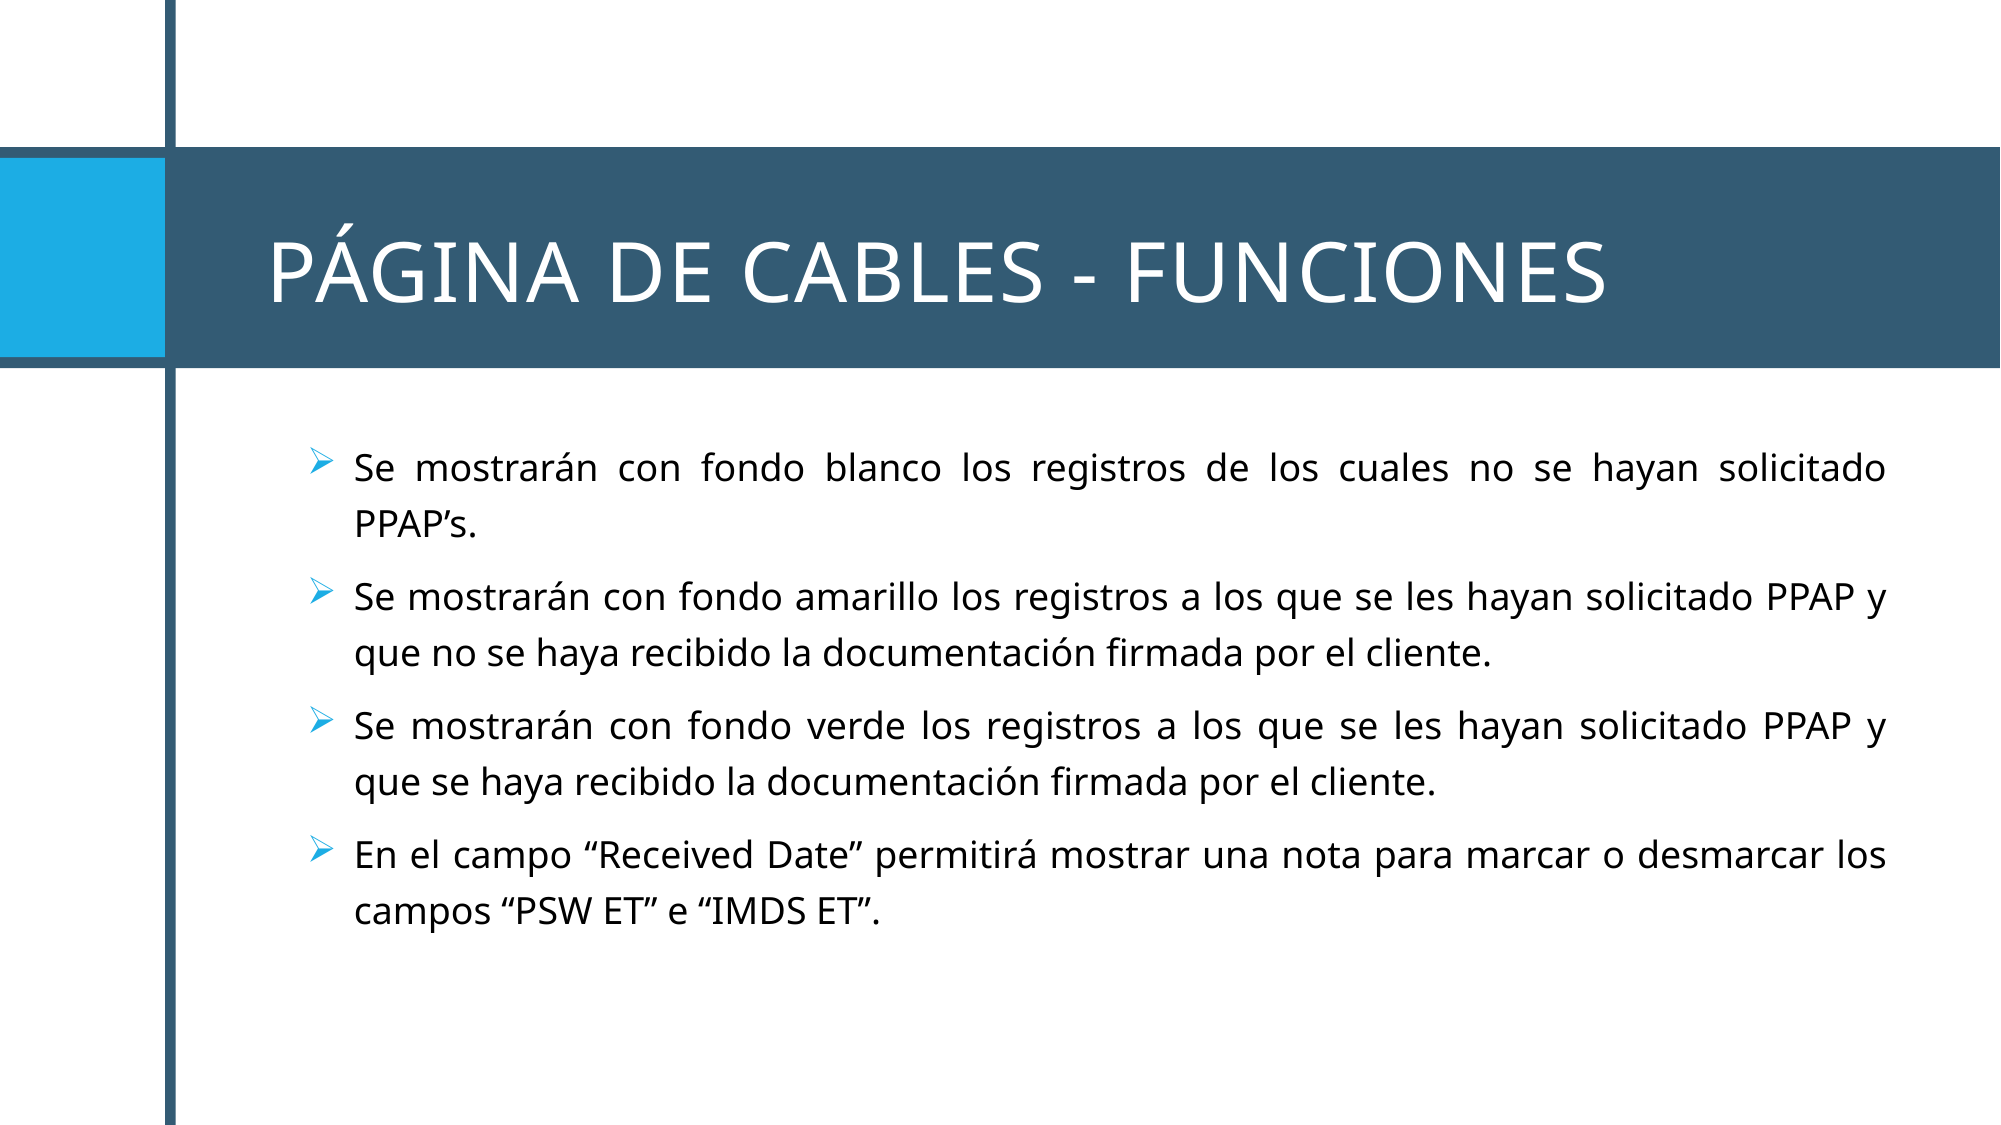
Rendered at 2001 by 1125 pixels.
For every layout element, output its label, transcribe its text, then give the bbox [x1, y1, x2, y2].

list Se mostrarán con fondo blanco los registros de los cuales no se hayan solicitado PPAP’s. Se mostrarán con fondo amarillo los registros a los que se les hayan solicitado PPAP y que no se haya recibido la documentación firmada por el cliente. Se mostrarán con fondo verde los registros a los que se les hayan solicitado PPAP y que se haya recibido la documentación firmada por el cliente. En el campo “Received Date” permitirá mostrar una nota para marcar o desmarcar los campos “PSW ET” e “IMDS ET”. [253, 425, 1896, 1091]
title Página de Cables - Funciones [251, 157, 1895, 358]
